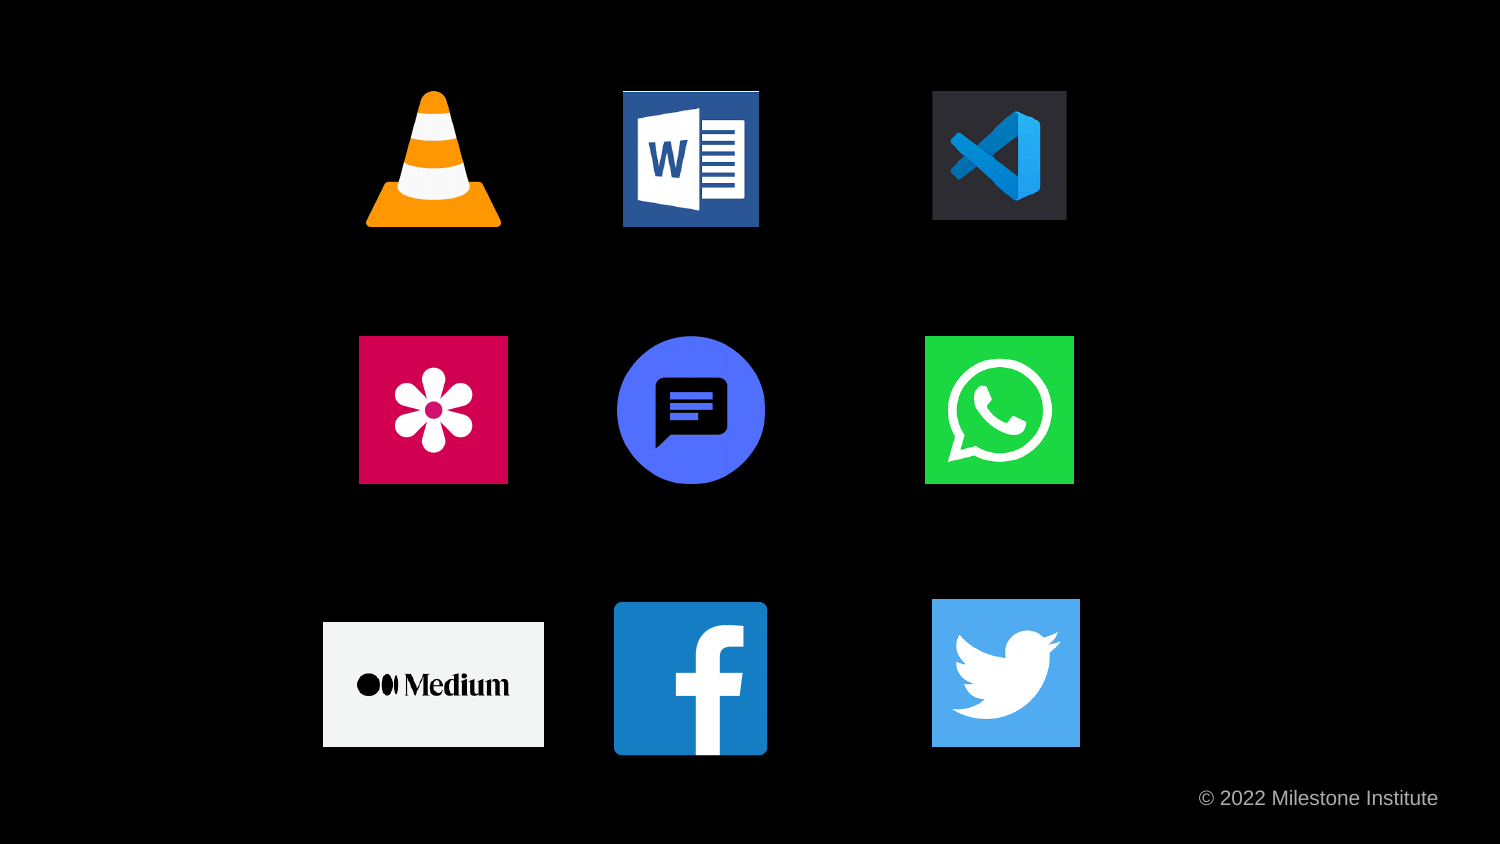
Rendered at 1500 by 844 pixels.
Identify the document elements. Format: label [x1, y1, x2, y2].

picture [611, 598, 771, 758]
picture [359, 336, 508, 485]
picture [932, 91, 1067, 220]
picture [365, 91, 501, 227]
picture [323, 622, 544, 747]
picture [616, 336, 765, 485]
picture [925, 336, 1074, 485]
picture [931, 598, 1080, 747]
picture [623, 91, 759, 227]
